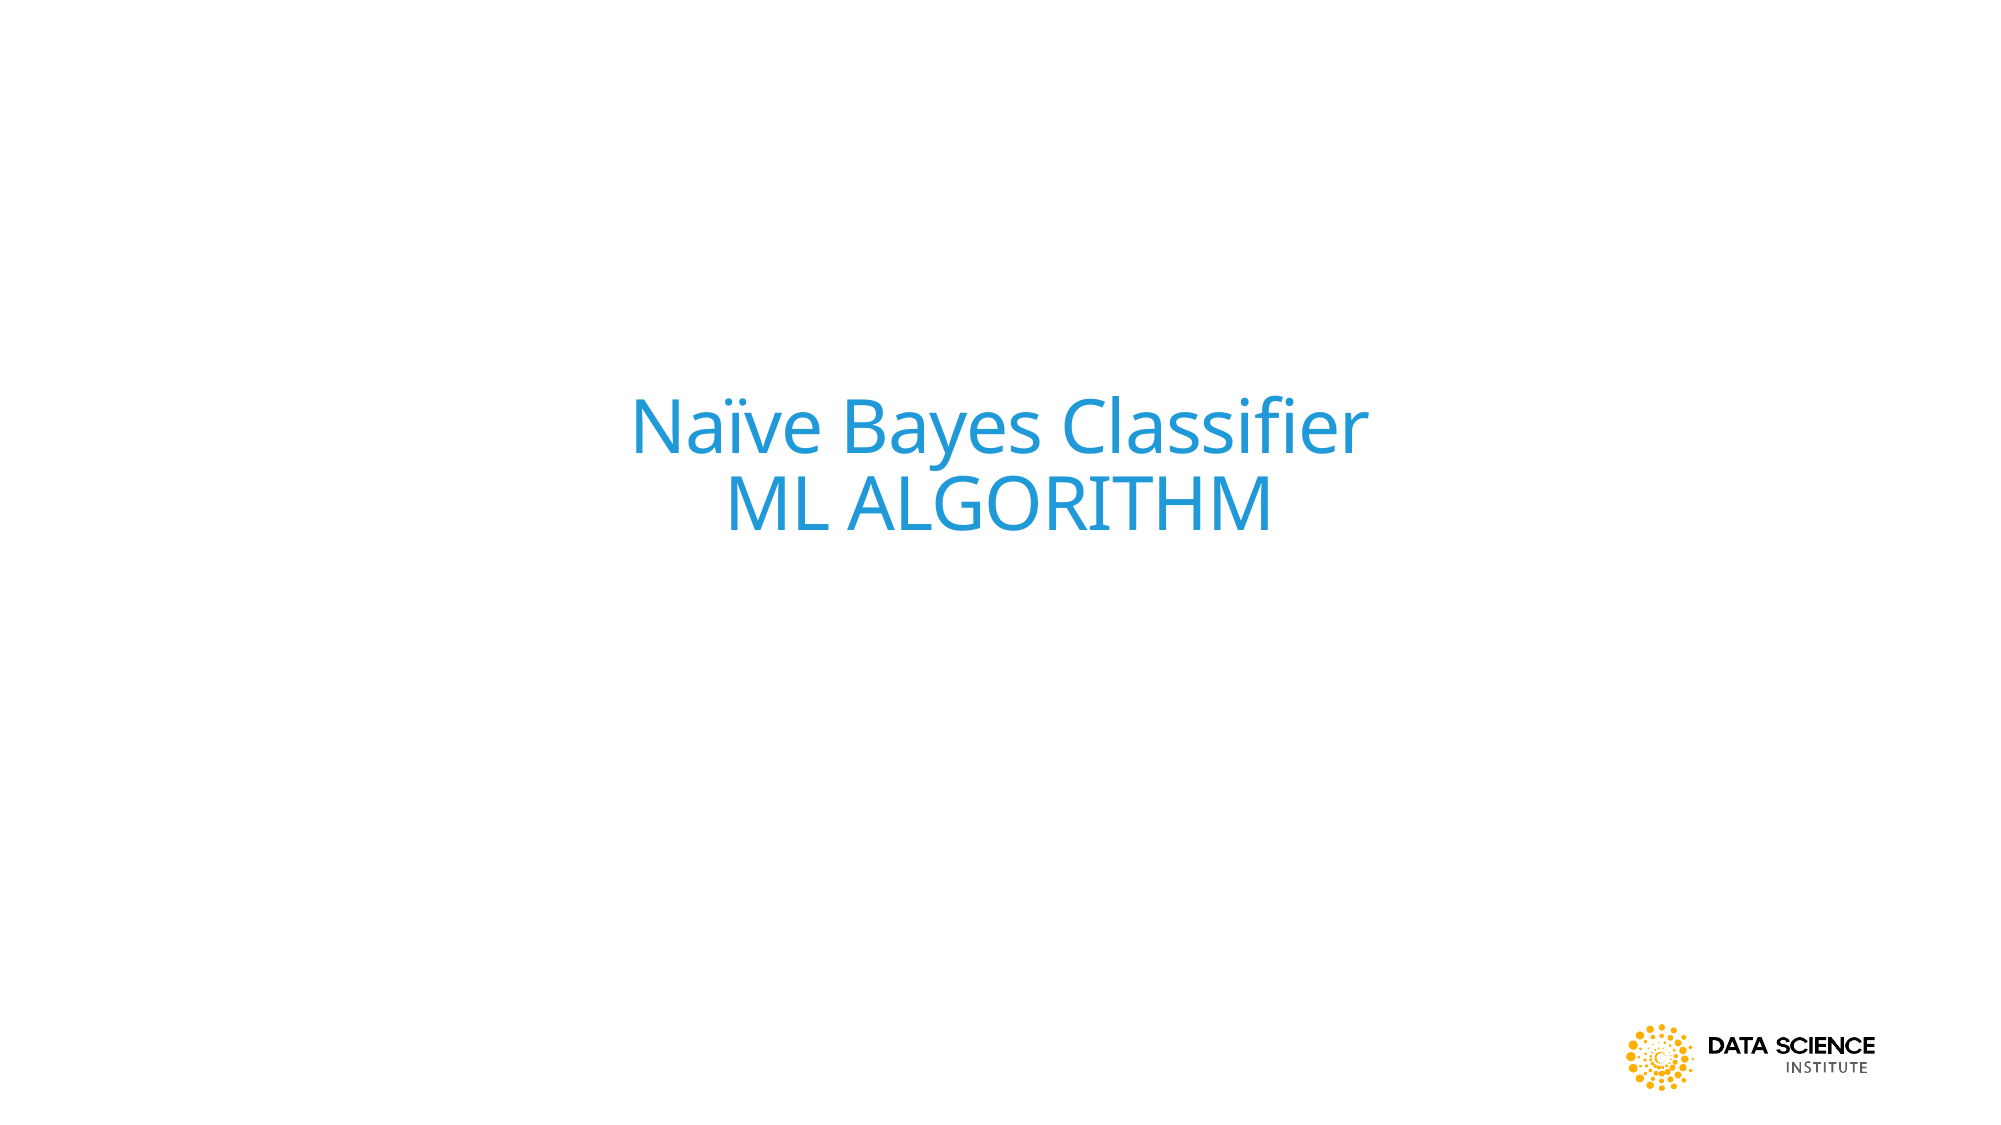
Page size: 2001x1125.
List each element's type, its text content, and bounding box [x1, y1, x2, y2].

picture [1839, 1062, 1847, 1073]
picture [1860, 1062, 1867, 1073]
picture [1804, 1061, 1811, 1073]
picture [1845, 1037, 1862, 1054]
picture [1828, 1037, 1844, 1054]
title Naïve Bayes Classifier ML ALGORITHM [150, 349, 1850, 591]
picture [1776, 1037, 1808, 1054]
picture [1626, 1024, 1694, 1091]
picture [1792, 1062, 1801, 1073]
